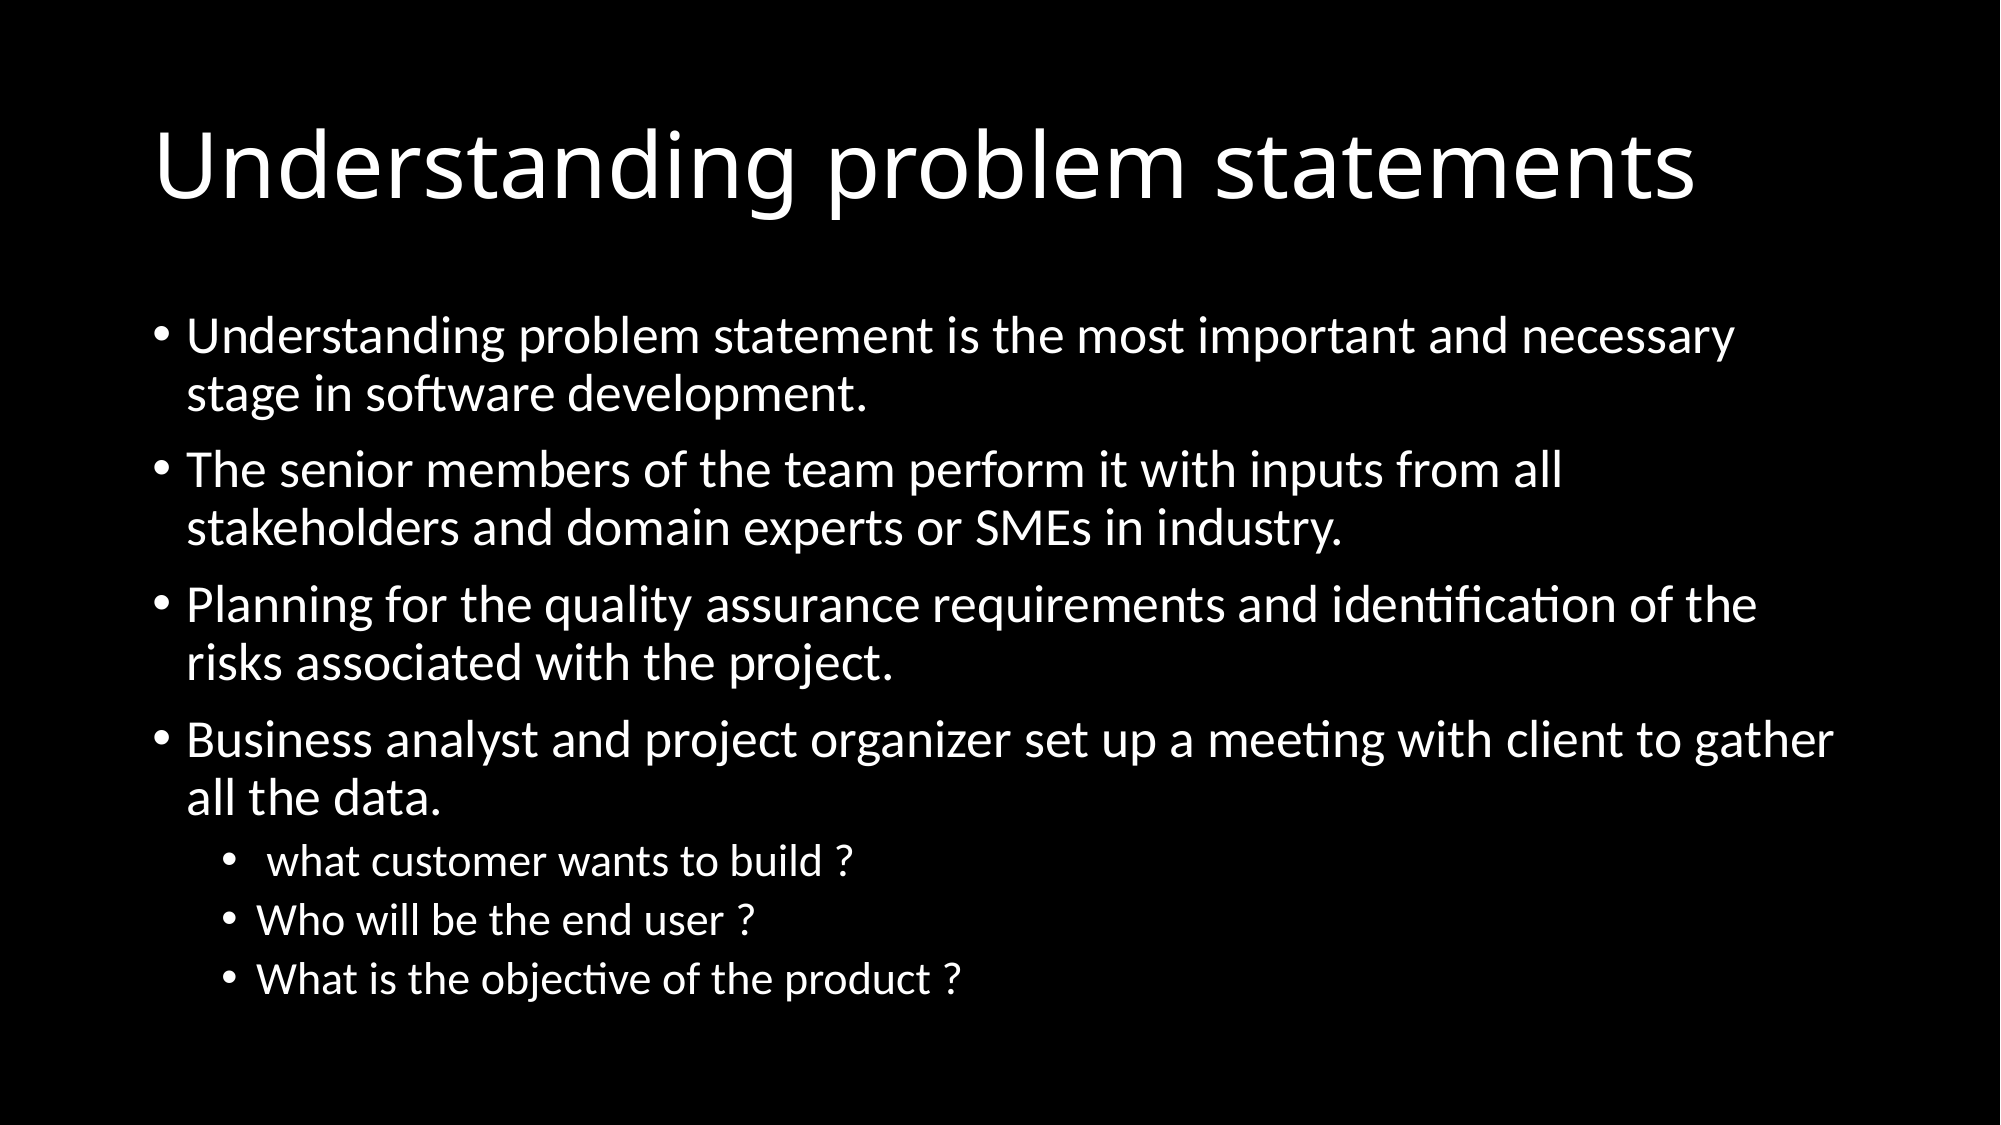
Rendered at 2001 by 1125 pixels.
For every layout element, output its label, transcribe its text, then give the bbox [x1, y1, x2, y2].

title Understanding problem statements [137, 59, 1863, 278]
list Understanding problem statement is the most important and necessary stage in software development. The senior members of the team perform it with inputs from all stakeholders and domain experts or SMEs in industry. Planning for the quality assurance requirements and identification of the risks associated with the project. Business analyst and project organizer set up a meeting with client to gather all the data. what customer wants to build ? Who will be the end user ? What is the objective of the product ? [137, 299, 1863, 1014]
